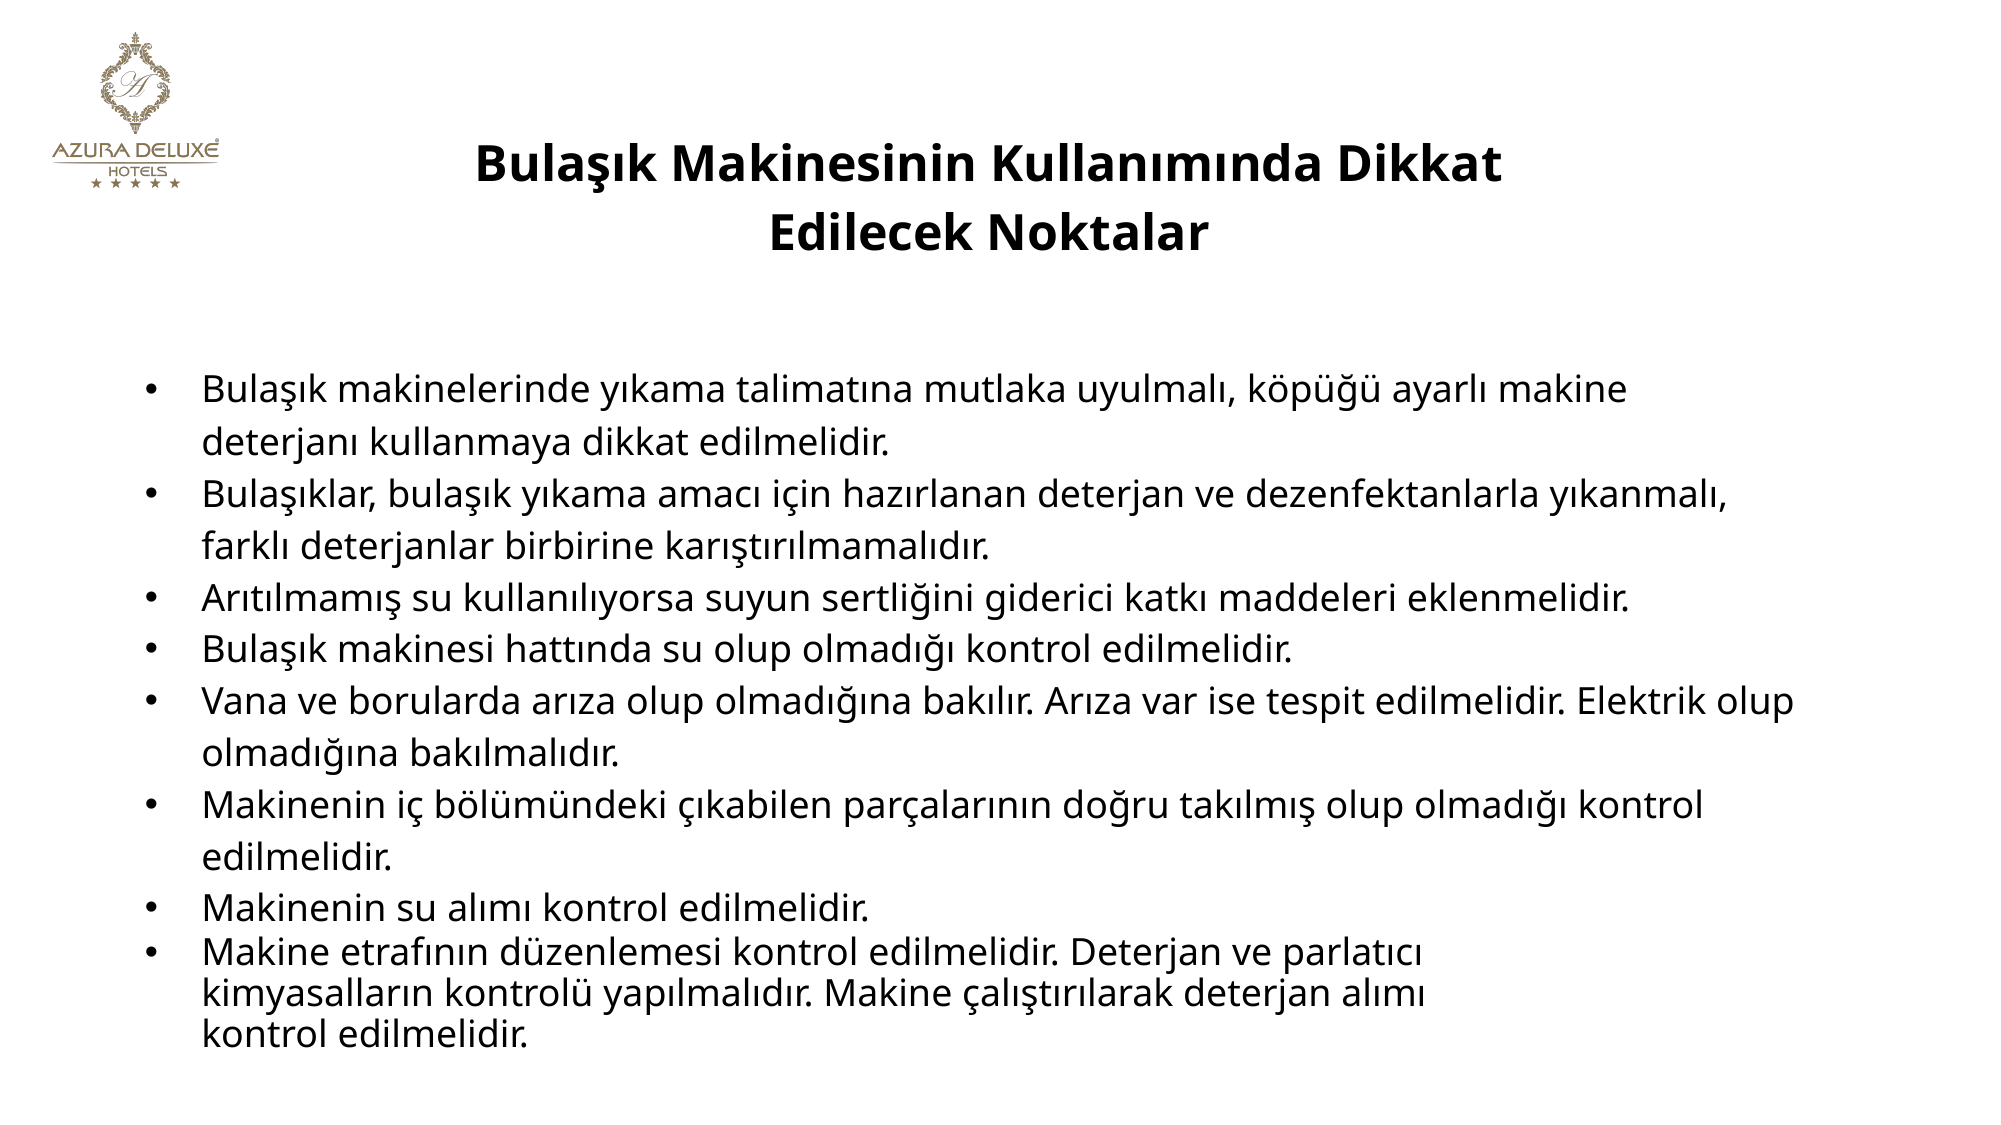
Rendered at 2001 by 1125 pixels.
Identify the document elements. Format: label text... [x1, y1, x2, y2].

picture [52, 32, 220, 188]
text_box Bulaşık Makinesinin Kullanımında Dikkat Edilecek Noktalar [441, 114, 1800, 269]
text_box Bulaşık makinelerinde yıkama talimatına mutlaka uyulmalı, köpüğü ayarlı makine deterjanı kullanmaya dikkat edilmelidir. Bulaşıklar, bulaşık yıkama amacı için hazırlanan deterjan ve dezenfektanlarla yıkanmalı, farklı deterjanlar birbirine karıştırılmamalıdır. Arıtılmamış su kullanılıyorsa suyun sertliğini giderici katkı maddeleri eklenmelidir. Bulaşık makinesi hattında su olup olmadığı kontrol edilmelidir. Vana ve borularda arıza olup olmadığına bakılır. Arıza var ise tespit edilmelidir. Elektrik olup olmadığına bakılmalıdır. Makinenin iç bölümündeki çıkabilen parçalarının doğru takılmış olup olmadığı kontrol edilmelidir. Makinenin su alımı kontrol edilmelidir. Makine etrafının düzenlemesi kontrol edilmelidir. Deterjan ve parlatıcı kimyasalların kontrolü yapılmalıdır. Makine çalıştırılarak deterjan alımı kontrol edilmelidir. [142, 356, 1820, 1056]
